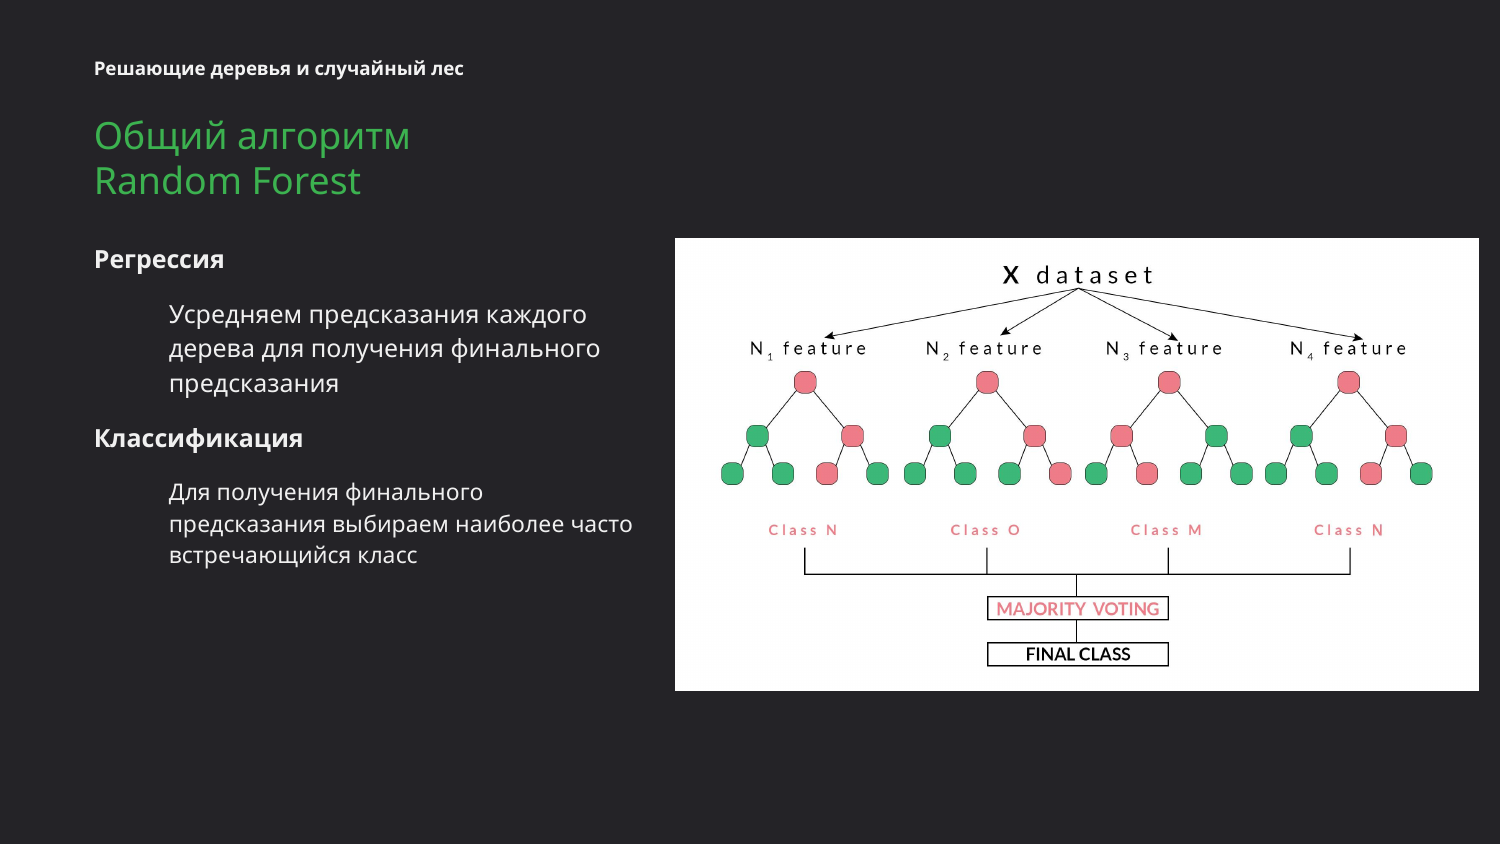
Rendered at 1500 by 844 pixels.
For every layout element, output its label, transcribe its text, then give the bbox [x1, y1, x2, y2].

text_box Общий алгоритм Random Forest [93, 97, 573, 210]
picture [674, 238, 1479, 691]
text_box Решающие деревья и случайный лес [93, 41, 497, 100]
text_box Регрессия Усредняем предсказания каждого дерева для получения финального предсказания Классификация Для получения финального предсказания выбираем наиболее часто встречающийся класс [93, 238, 650, 755]
